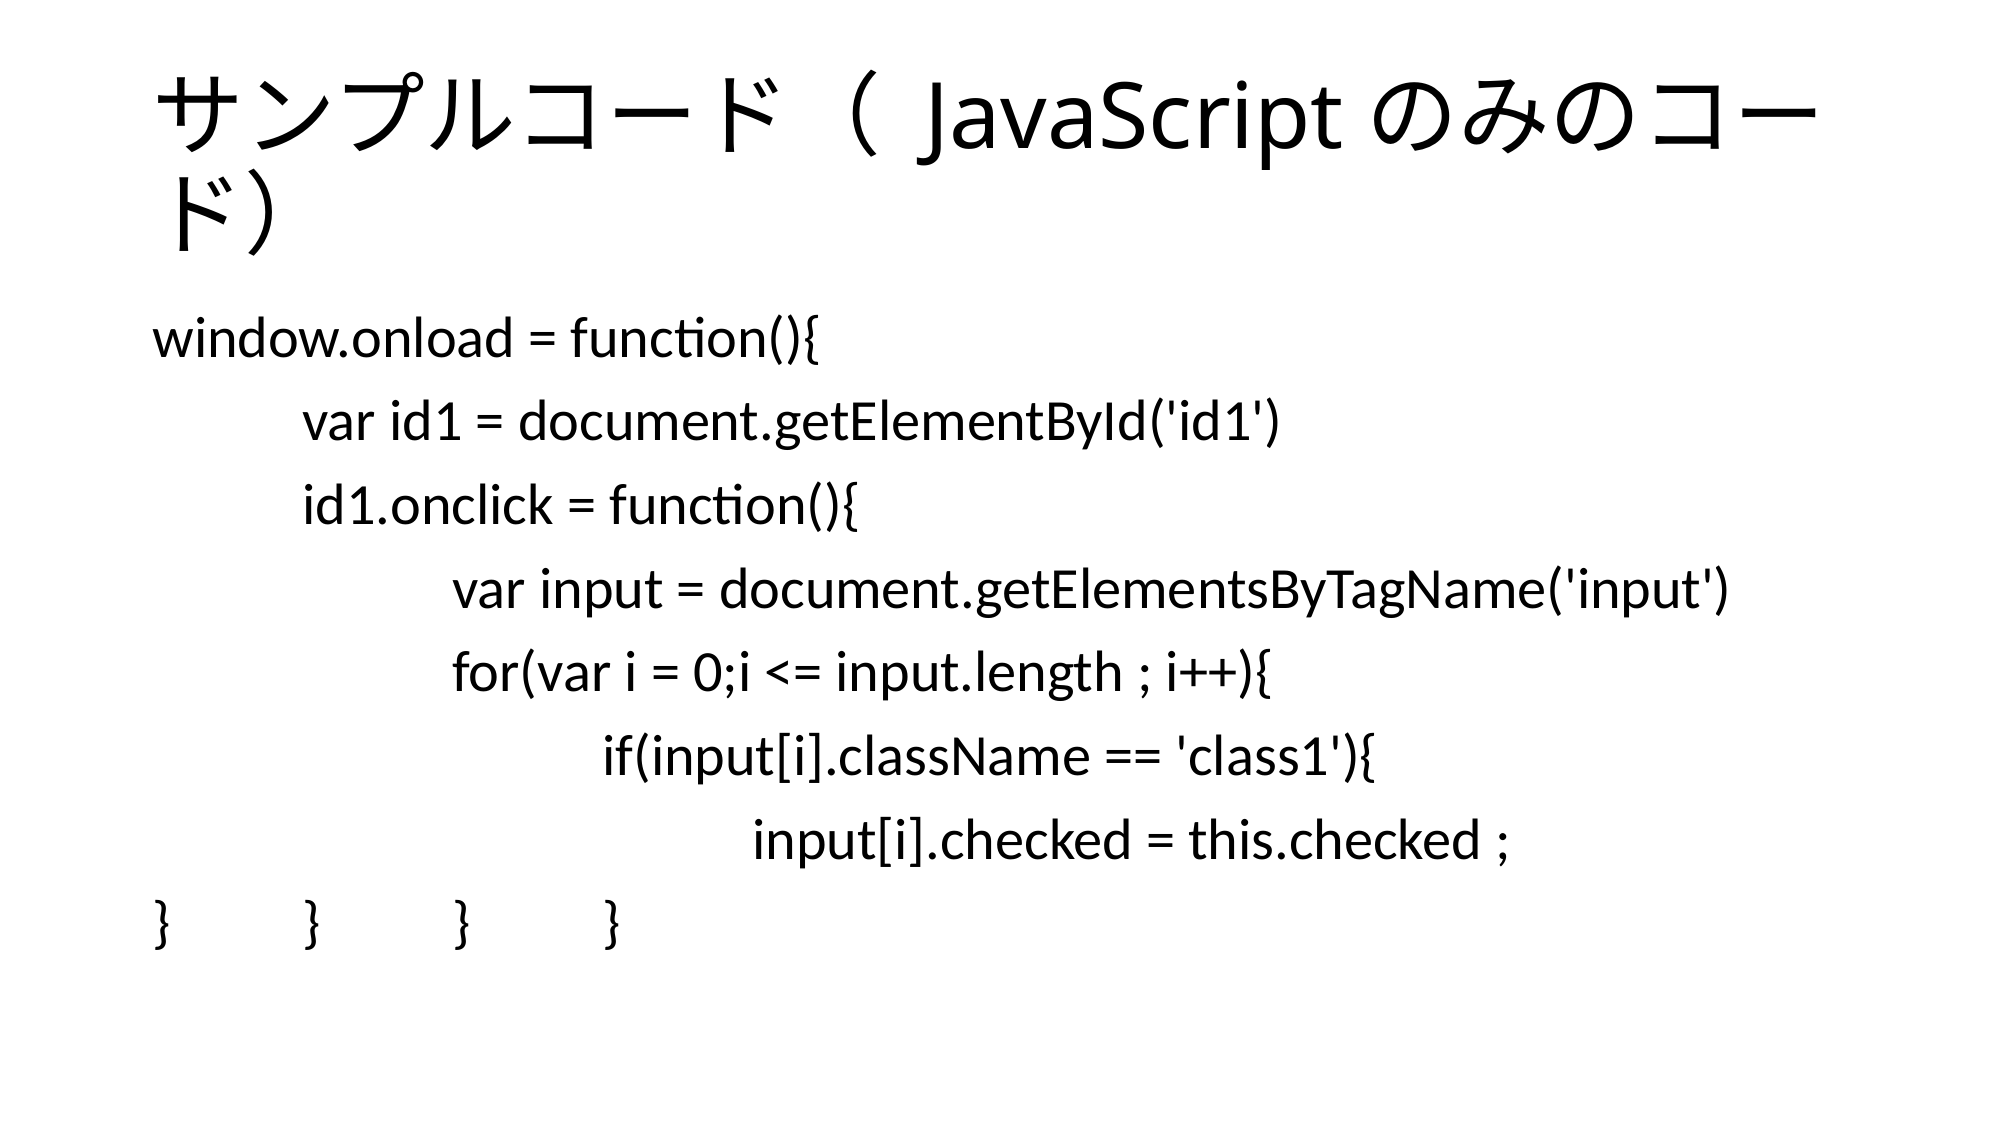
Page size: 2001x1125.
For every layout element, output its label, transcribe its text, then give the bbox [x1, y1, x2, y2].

title サンプルコード（ JavaScriptのみのコード） [137, 59, 1863, 278]
list window.onload = function(){ var id1 = document.getElementById('id1') id1.onclick = function(){ var input = document.getElementsByTagName('input') for(var i = 0;i <= input.length ; i++){ if(input[i].className == 'class1'){ input[i].checked = this.checked ; } } } } [137, 299, 1863, 1014]
